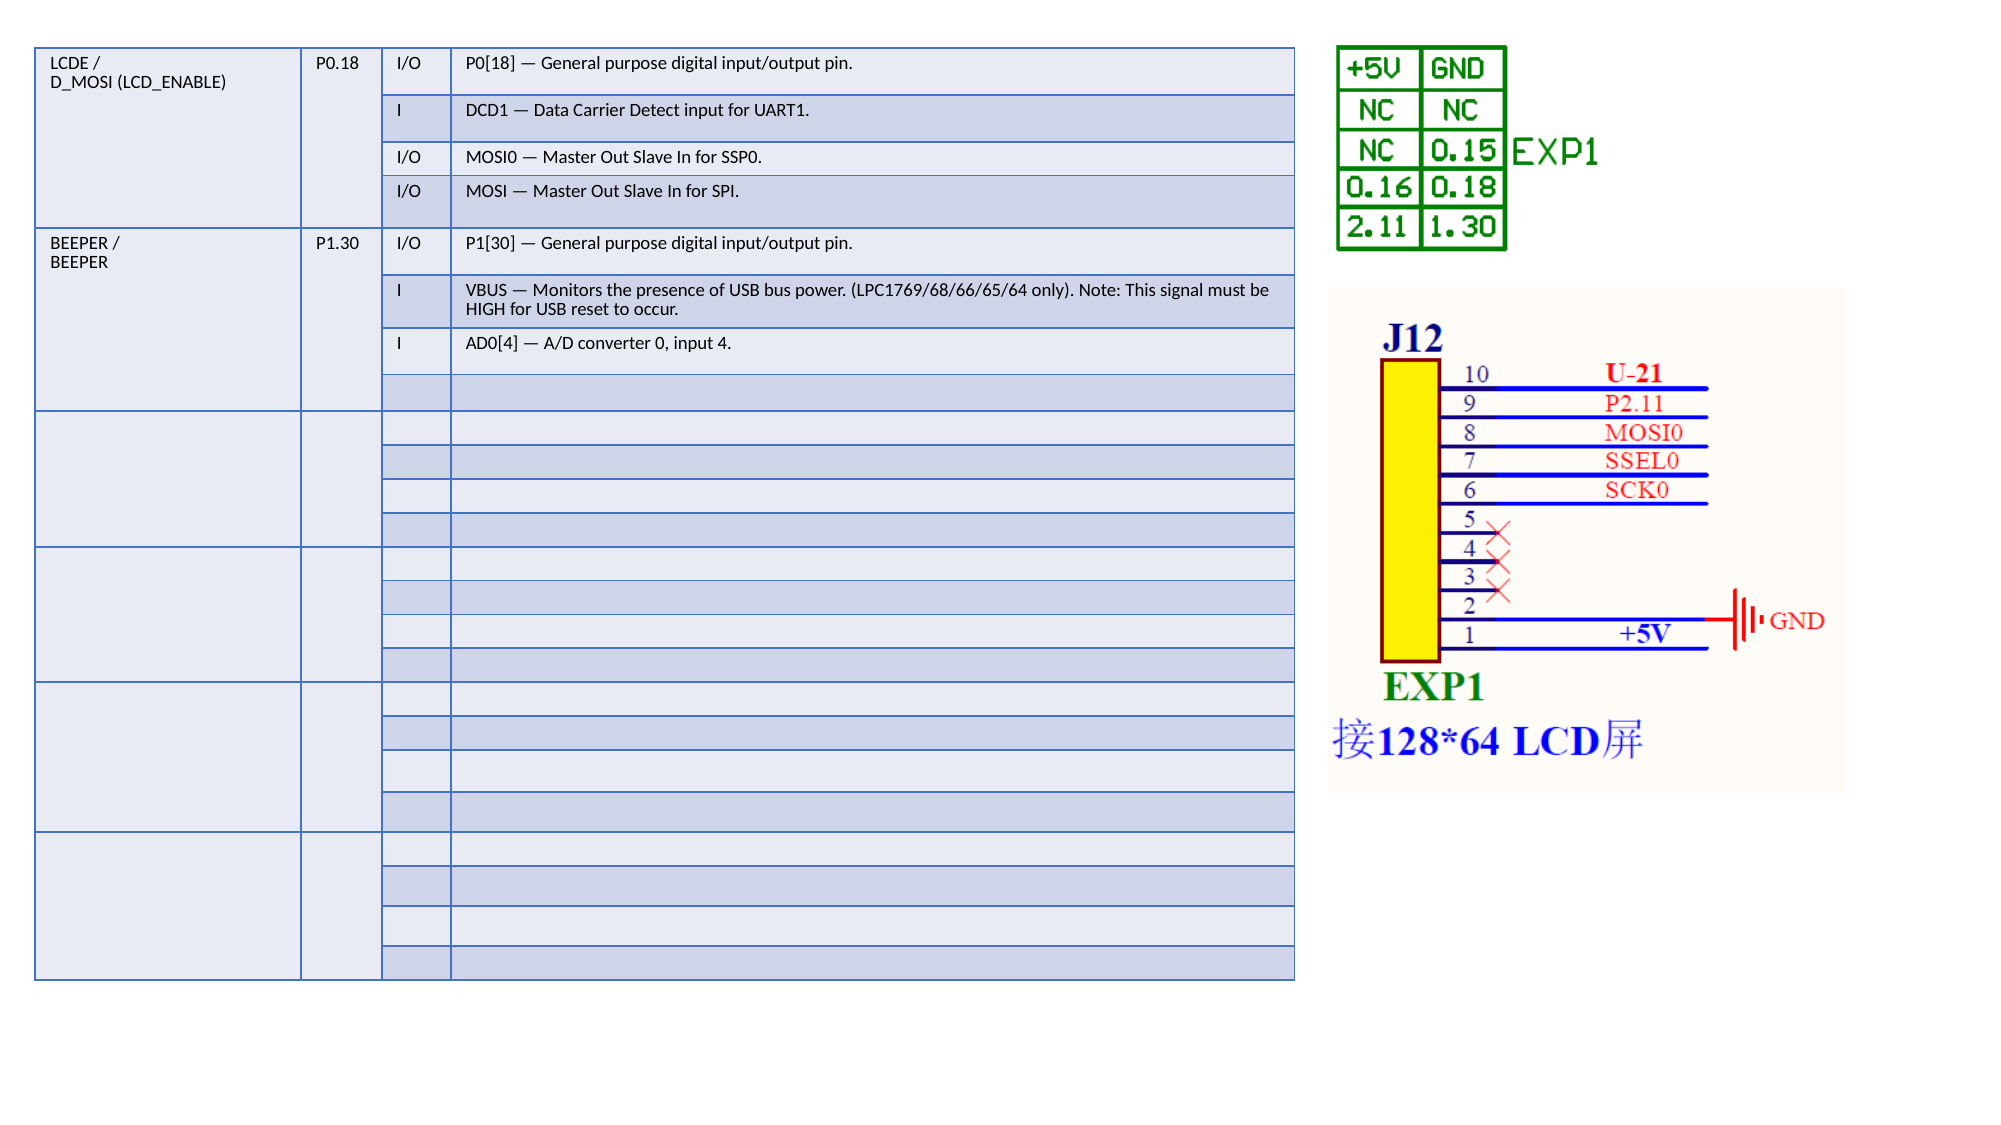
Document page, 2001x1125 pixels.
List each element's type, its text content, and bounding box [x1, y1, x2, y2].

table_cell [452, 514, 1294, 546]
table_header P0[18] — General purpose digital input/output pin. [452, 49, 1294, 94]
table_cell [36, 548, 300, 681]
table_cell [452, 751, 1294, 791]
table_cell I [383, 276, 450, 327]
table_header I/O [383, 49, 450, 94]
picture [1328, 38, 1602, 255]
table_cell [383, 581, 450, 614]
table_cell I/O [383, 143, 450, 175]
table_cell [302, 412, 381, 546]
table_cell [383, 907, 450, 945]
table_cell [452, 649, 1294, 681]
table_cell [383, 683, 450, 715]
table_cell [452, 683, 1294, 715]
table_cell [36, 412, 300, 546]
table_cell MOSI0 — Master Out Slave In for SSP0. [452, 143, 1294, 175]
table_cell [383, 480, 450, 512]
table_cell [383, 793, 450, 831]
table_cell I/O [383, 176, 450, 227]
table_cell [302, 833, 381, 979]
table_cell [383, 717, 450, 749]
table_cell [383, 446, 450, 478]
picture [1328, 287, 1844, 792]
table_cell [383, 867, 450, 905]
table_cell [452, 412, 1294, 444]
table_cell [452, 615, 1294, 647]
table_cell [383, 548, 450, 580]
table_cell [383, 615, 450, 647]
table_cell MOSI — Master Out Slave In for SPI. [452, 176, 1294, 227]
table_cell [452, 717, 1294, 749]
table_cell [452, 375, 1294, 410]
table_cell [383, 947, 450, 979]
table_cell [383, 649, 450, 681]
table_cell I/O [383, 229, 450, 274]
table_cell [452, 446, 1294, 478]
table_cell [383, 514, 450, 546]
table_cell [36, 833, 300, 979]
table_cell VBUS — Monitors the presence of USB bus power. (LPC1769/68/66/65/64 only). Note: This signal must be HIGH for USB reset to occur. [452, 276, 1294, 327]
table_cell AD0[4] — A/D converter 0, input 4. [452, 329, 1294, 374]
table_cell [302, 548, 381, 681]
table_cell [383, 375, 450, 410]
table_cell P1[30] — General purpose digital input/output pin. [452, 229, 1294, 274]
table_cell [383, 751, 450, 791]
table_cell [452, 581, 1294, 614]
table_cell [452, 793, 1294, 831]
table_cell [452, 867, 1294, 905]
table_cell [452, 548, 1294, 580]
table_cell [383, 833, 450, 865]
table_cell I [383, 96, 450, 141]
table_cell [452, 480, 1294, 512]
table_cell DCD1 — Data Carrier Detect input for UART1. [452, 96, 1294, 141]
table_cell [302, 683, 381, 831]
table_header LCDE / D_MOSI (LCD_ENABLE) [36, 49, 300, 227]
table_header P0.18 [302, 49, 381, 227]
table_cell P1.30 [302, 229, 381, 410]
table_cell [452, 947, 1294, 979]
table_cell BEEPER / BEEPER [36, 229, 300, 410]
table_cell I [383, 329, 450, 374]
table_cell [452, 907, 1294, 945]
table_cell [383, 412, 450, 444]
table_cell [36, 683, 300, 831]
table_cell [452, 833, 1294, 865]
